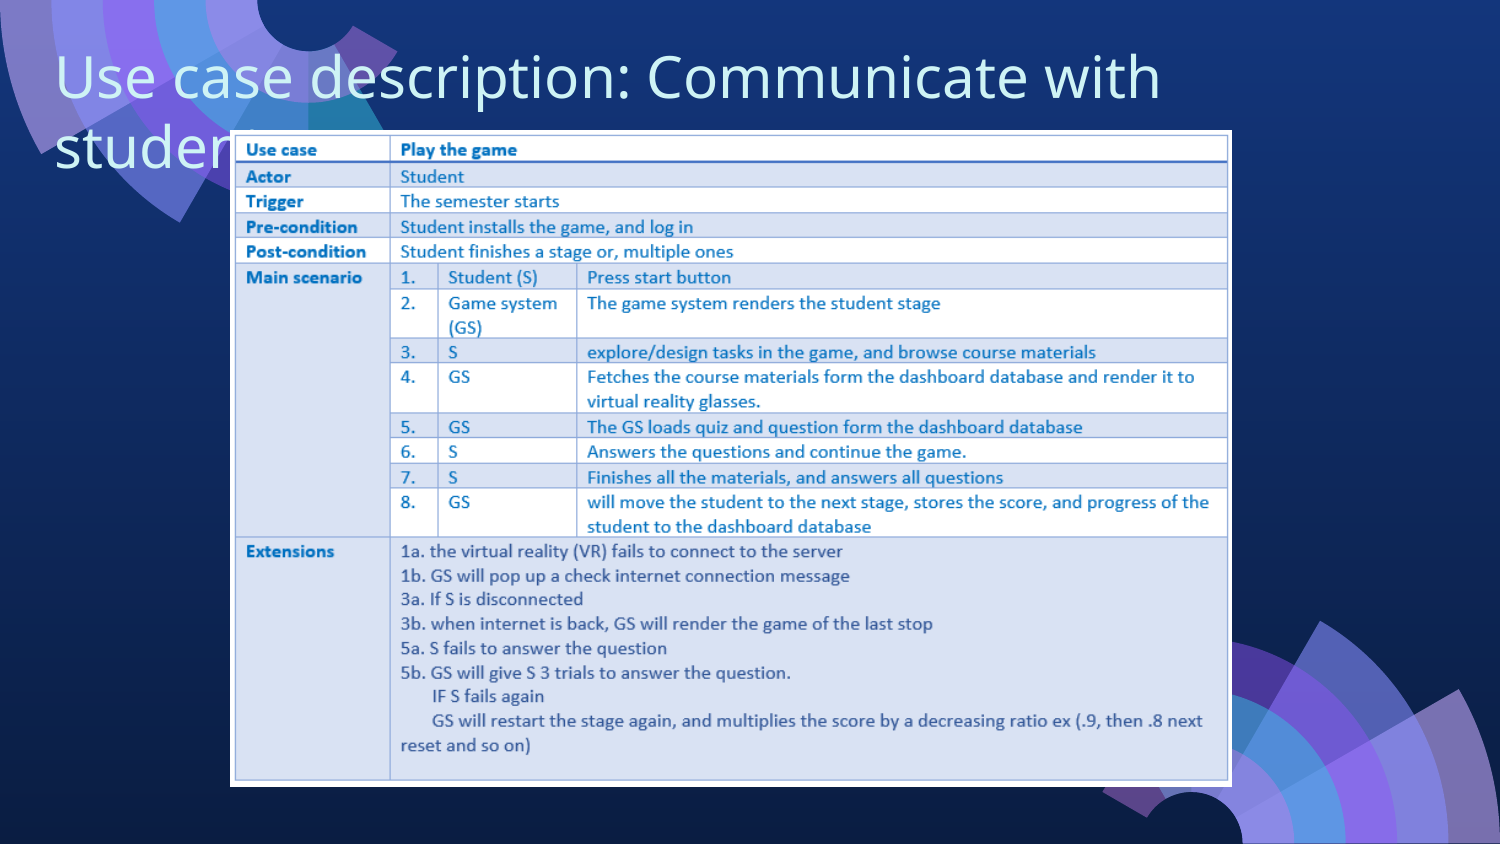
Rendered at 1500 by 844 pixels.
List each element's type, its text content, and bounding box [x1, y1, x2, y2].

text_box Use case description: Communicate with students [39, 33, 1406, 188]
picture [230, 130, 1232, 787]
